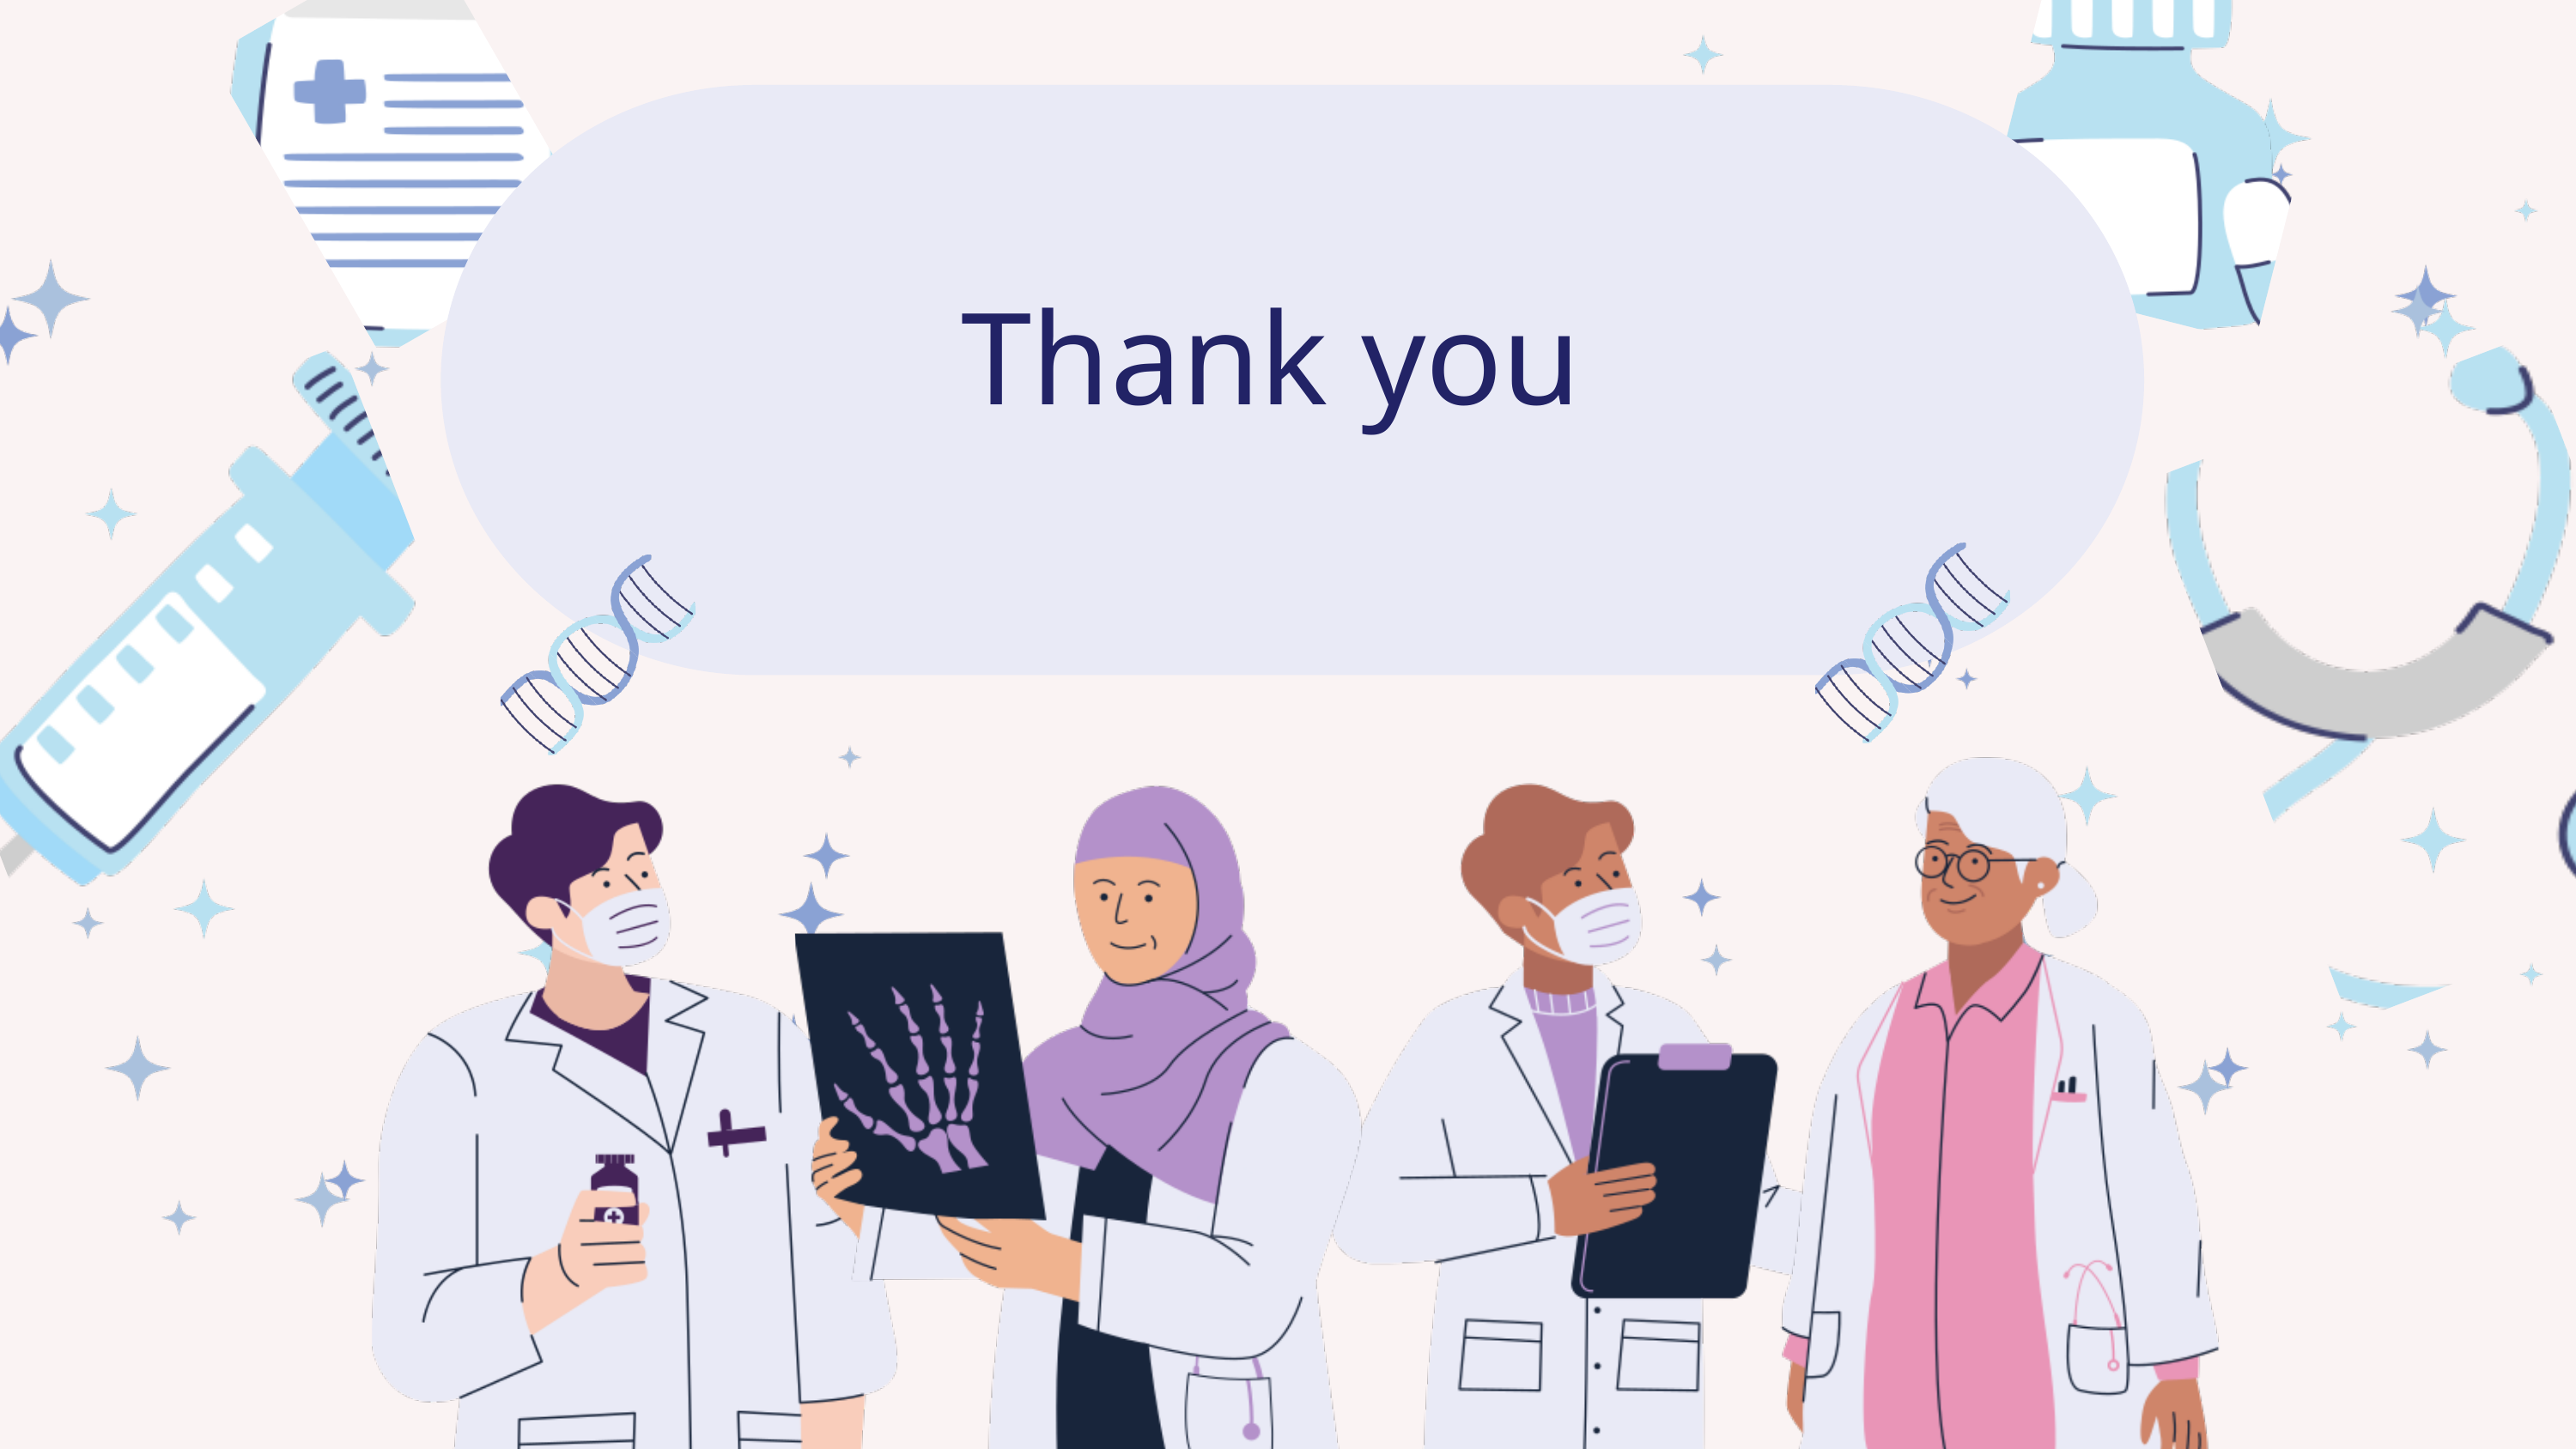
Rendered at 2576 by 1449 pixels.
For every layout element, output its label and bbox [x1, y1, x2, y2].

text_box [2020, 0, 2338, 343]
text_box [2151, 34, 2576, 478]
text_box [2151, 337, 2576, 1023]
text_box [794, 780, 1364, 1449]
text_box [371, 780, 794, 1449]
text_box [0, 853, 371, 1236]
text_box [500, 685, 700, 757]
text_box [440, 84, 2145, 676]
text_box [1779, 756, 2221, 1449]
text_box [0, 345, 514, 977]
text_box [1681, 502, 2576, 1124]
text_box [0, 148, 437, 596]
text_box [1814, 685, 2014, 745]
text_box [1681, 34, 2032, 82]
text_box [471, 685, 909, 780]
text_box [209, 0, 512, 358]
text_box [1364, 780, 1779, 1449]
